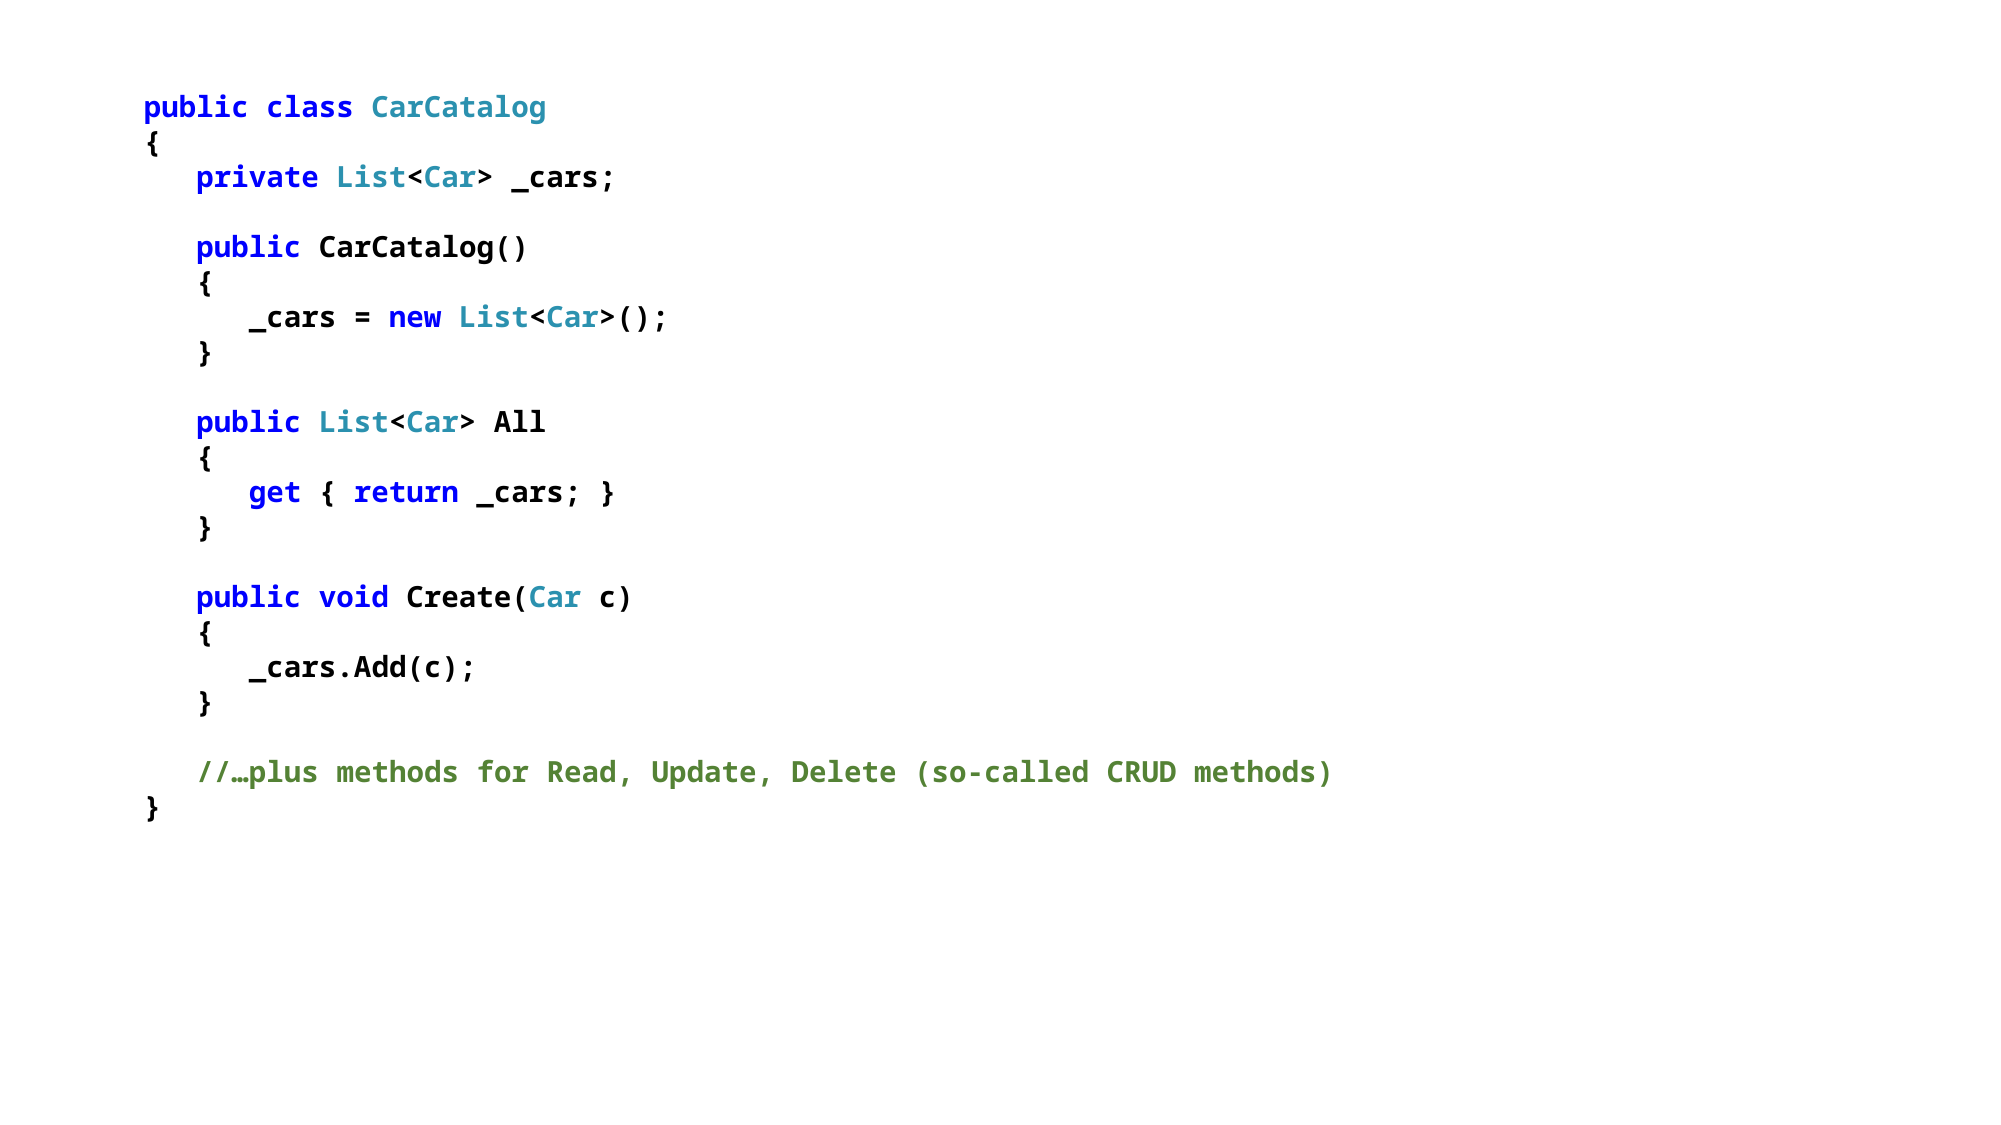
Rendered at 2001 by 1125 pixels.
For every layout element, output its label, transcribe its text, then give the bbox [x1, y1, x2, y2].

text_box public class CarCatalog { private List<Car> _cars; public CarCatalog() { _cars = new List<Car>(); } public List<Car> All { get { return _cars; } } public void Create(Car c) { _cars.Add(c); } //…plus methods for Read, Update, Delete (so-called CRUD methods) } [129, 81, 1786, 831]
